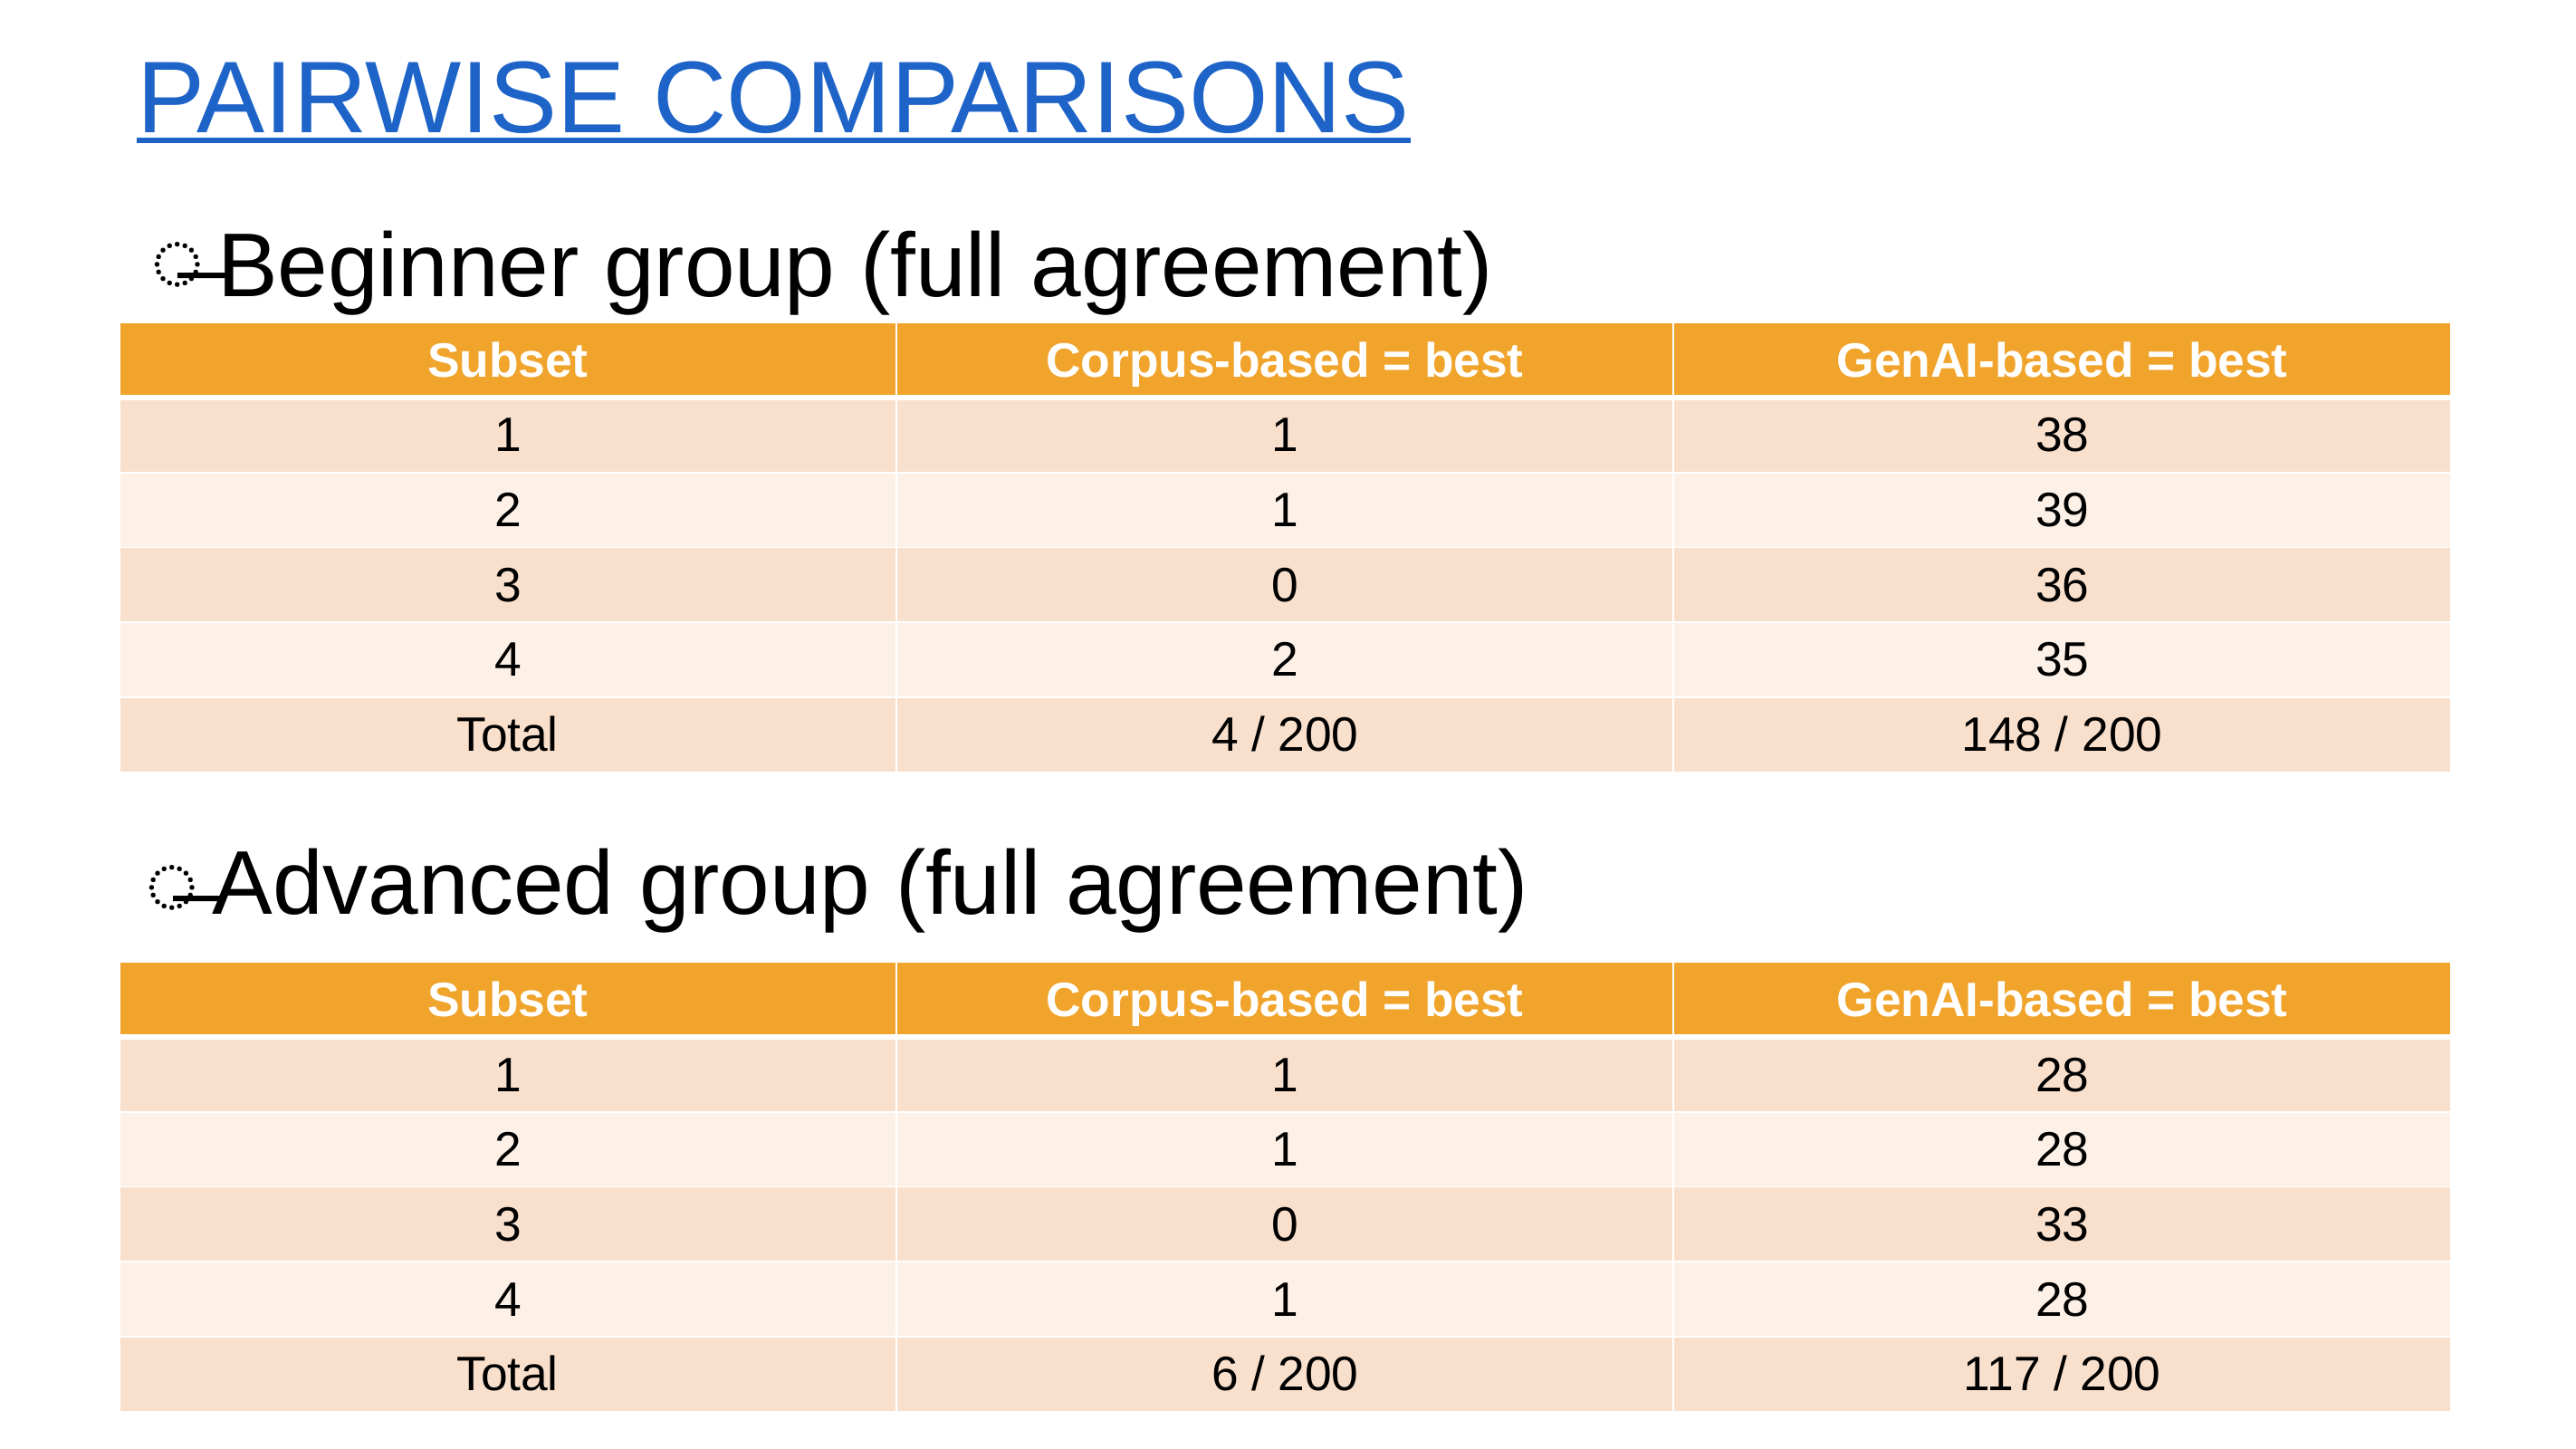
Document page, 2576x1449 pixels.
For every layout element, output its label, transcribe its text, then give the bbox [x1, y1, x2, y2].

list Beginner group (full agreement) [124, 177, 2456, 391]
table_cell 2 [120, 474, 895, 547]
table_cell Total [120, 698, 895, 772]
table_header Corpus-based = best [897, 323, 1672, 395]
table_cell 28 [1674, 1059, 2450, 1111]
title Pairwise comparisons [123, 37, 2456, 166]
table_cell 4 [120, 623, 895, 696]
table_cell 33 [1674, 1187, 2450, 1261]
table_cell 3 [120, 548, 895, 621]
table_cell 3 [120, 1187, 895, 1261]
table_header GenAI-based = best [1674, 323, 2450, 395]
table_cell 38 [1674, 400, 2450, 472]
table_cell 28 [1674, 1262, 2450, 1336]
table_cell 1 [120, 1059, 895, 1111]
table_cell 4 / 200 [897, 698, 1672, 772]
table_cell 39 [1674, 474, 2450, 547]
table_cell 1 [897, 1113, 1672, 1186]
table_cell 1 [897, 474, 1672, 547]
table_cell 1 [120, 400, 895, 472]
table_cell 2 [120, 1113, 895, 1186]
table_cell 1 [897, 400, 1672, 472]
table_cell Total [120, 1338, 895, 1411]
table_cell 148 / 200 [1674, 698, 2450, 772]
table_cell 6 / 200 [897, 1338, 1672, 1411]
table_cell 36 [1674, 548, 2450, 621]
table_header Subset [120, 323, 895, 395]
table_cell 35 [1674, 623, 2450, 696]
table_cell 0 [897, 1187, 1672, 1261]
table_cell 1 [897, 1262, 1672, 1336]
table_cell 1 [897, 1059, 1672, 1111]
text_box Advanced group (full agreement) [119, 805, 2451, 1059]
table_cell 0 [897, 548, 1672, 621]
table_cell 2 [897, 623, 1672, 696]
table_cell 4 [120, 1262, 895, 1336]
table_cell 117 / 200 [1674, 1338, 2450, 1411]
table_cell 28 [1674, 1113, 2450, 1186]
